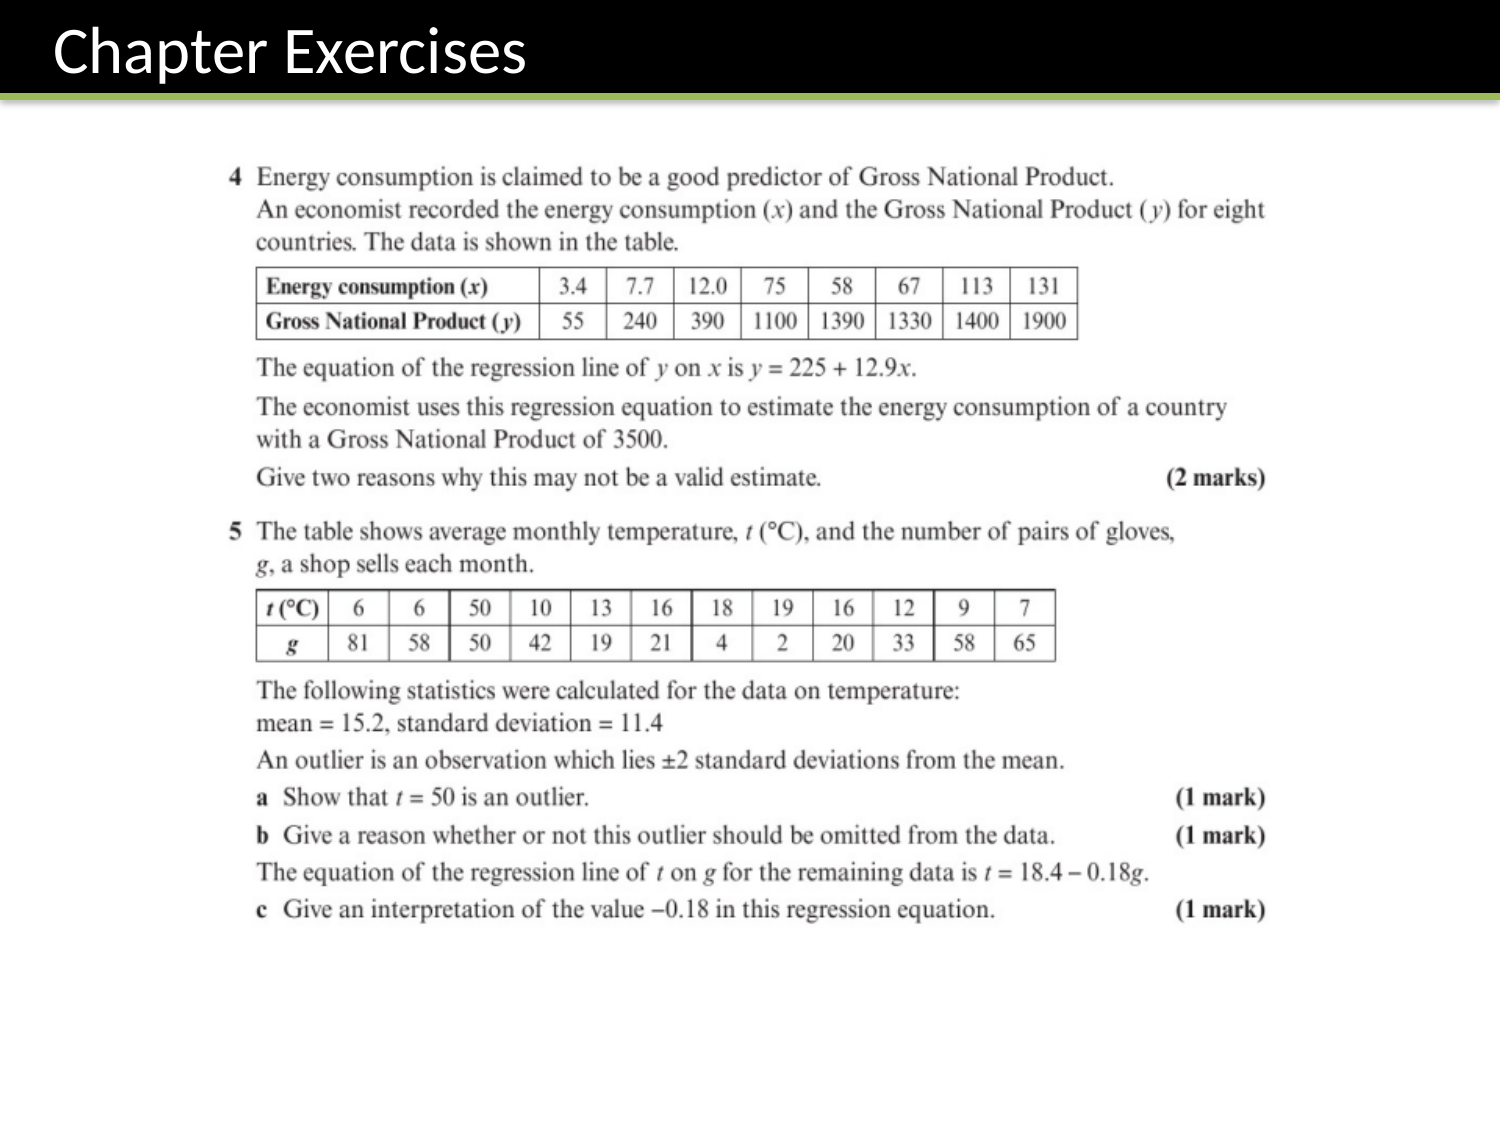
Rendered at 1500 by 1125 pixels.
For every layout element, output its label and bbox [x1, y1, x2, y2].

text_box [0, 0, 1500, 99]
picture [198, 148, 1302, 939]
